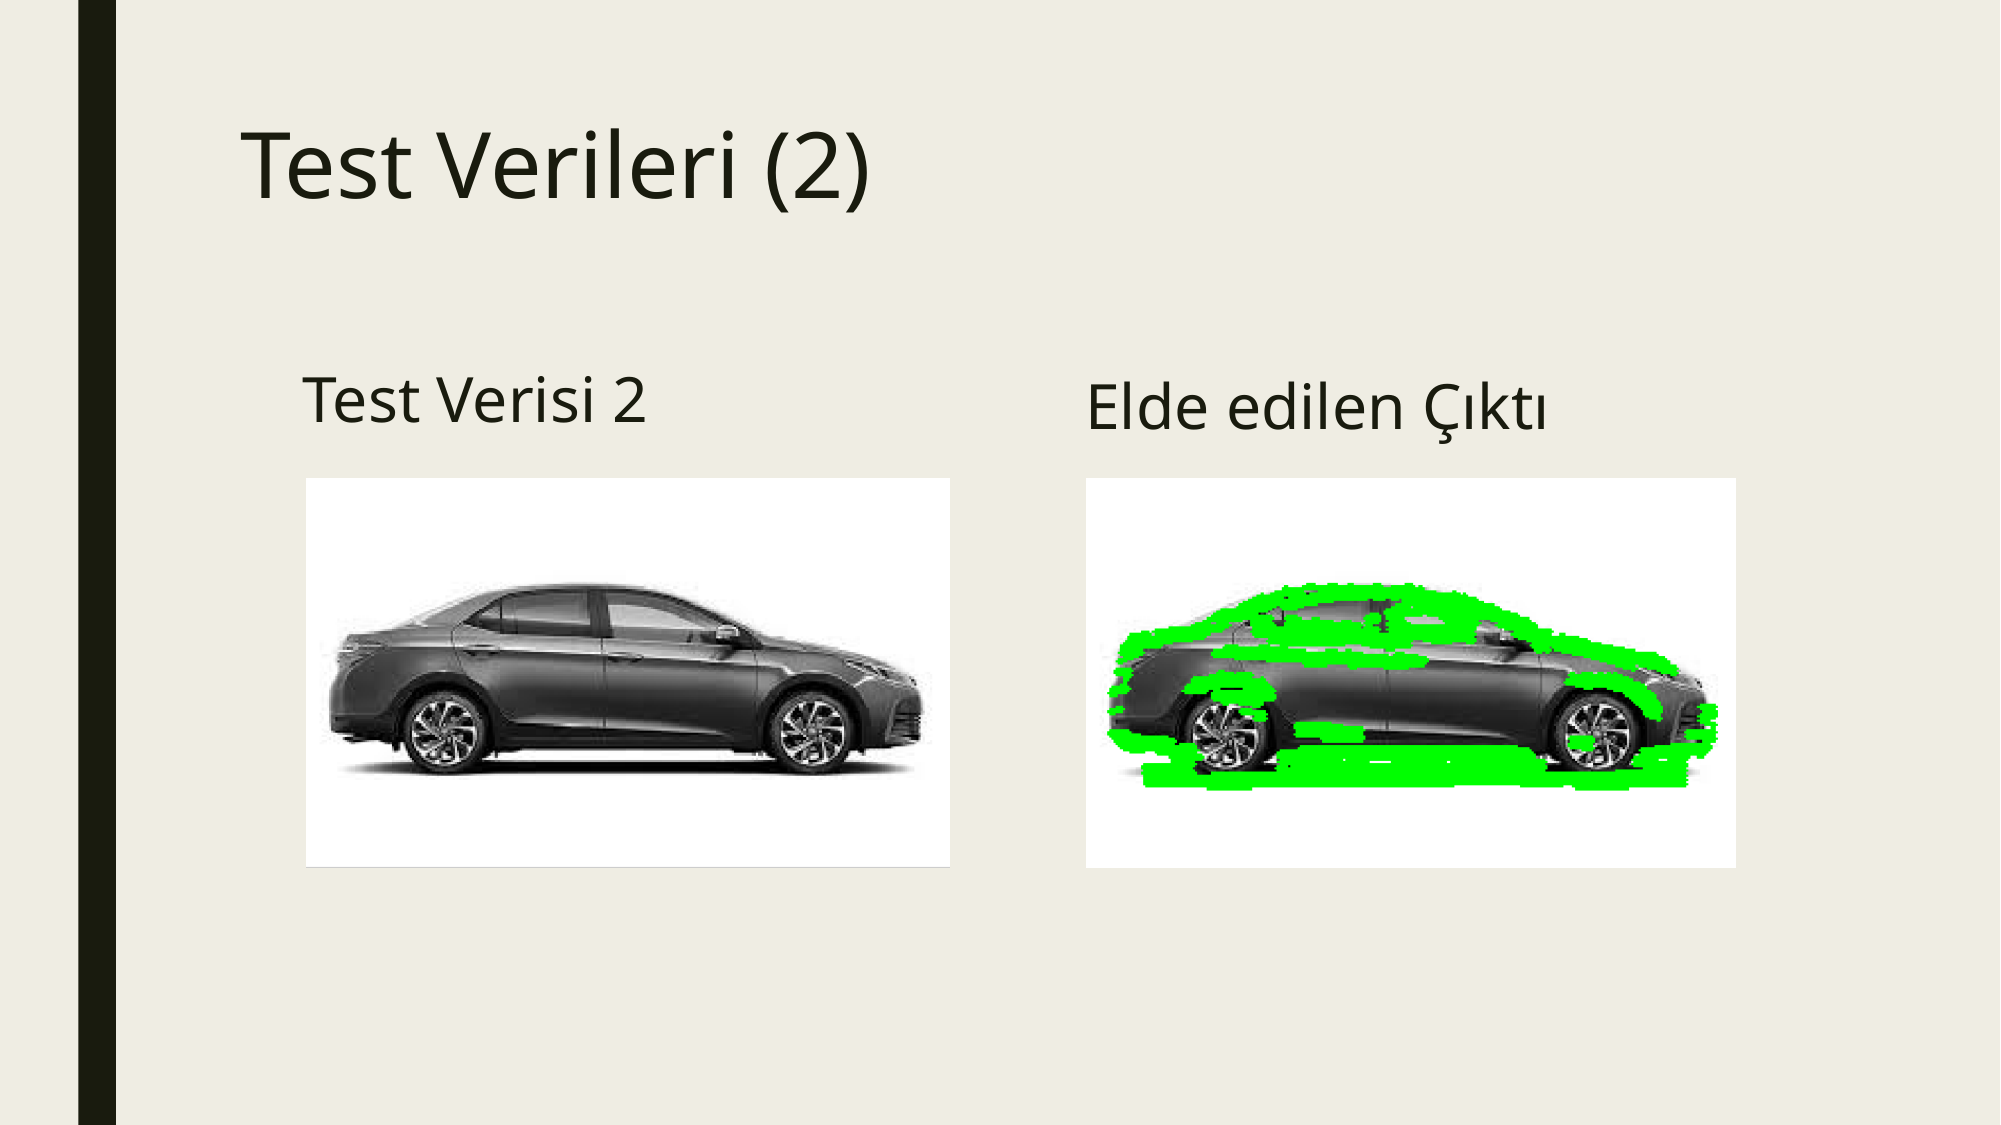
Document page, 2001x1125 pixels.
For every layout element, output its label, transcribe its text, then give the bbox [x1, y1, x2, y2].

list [1086, 478, 1736, 868]
picture [306, 478, 950, 868]
list Elde edilen Çıktı [1070, 314, 1800, 450]
title Test Verileri (2) [225, 112, 1800, 357]
list Test Verisi 2 [287, 369, 756, 506]
